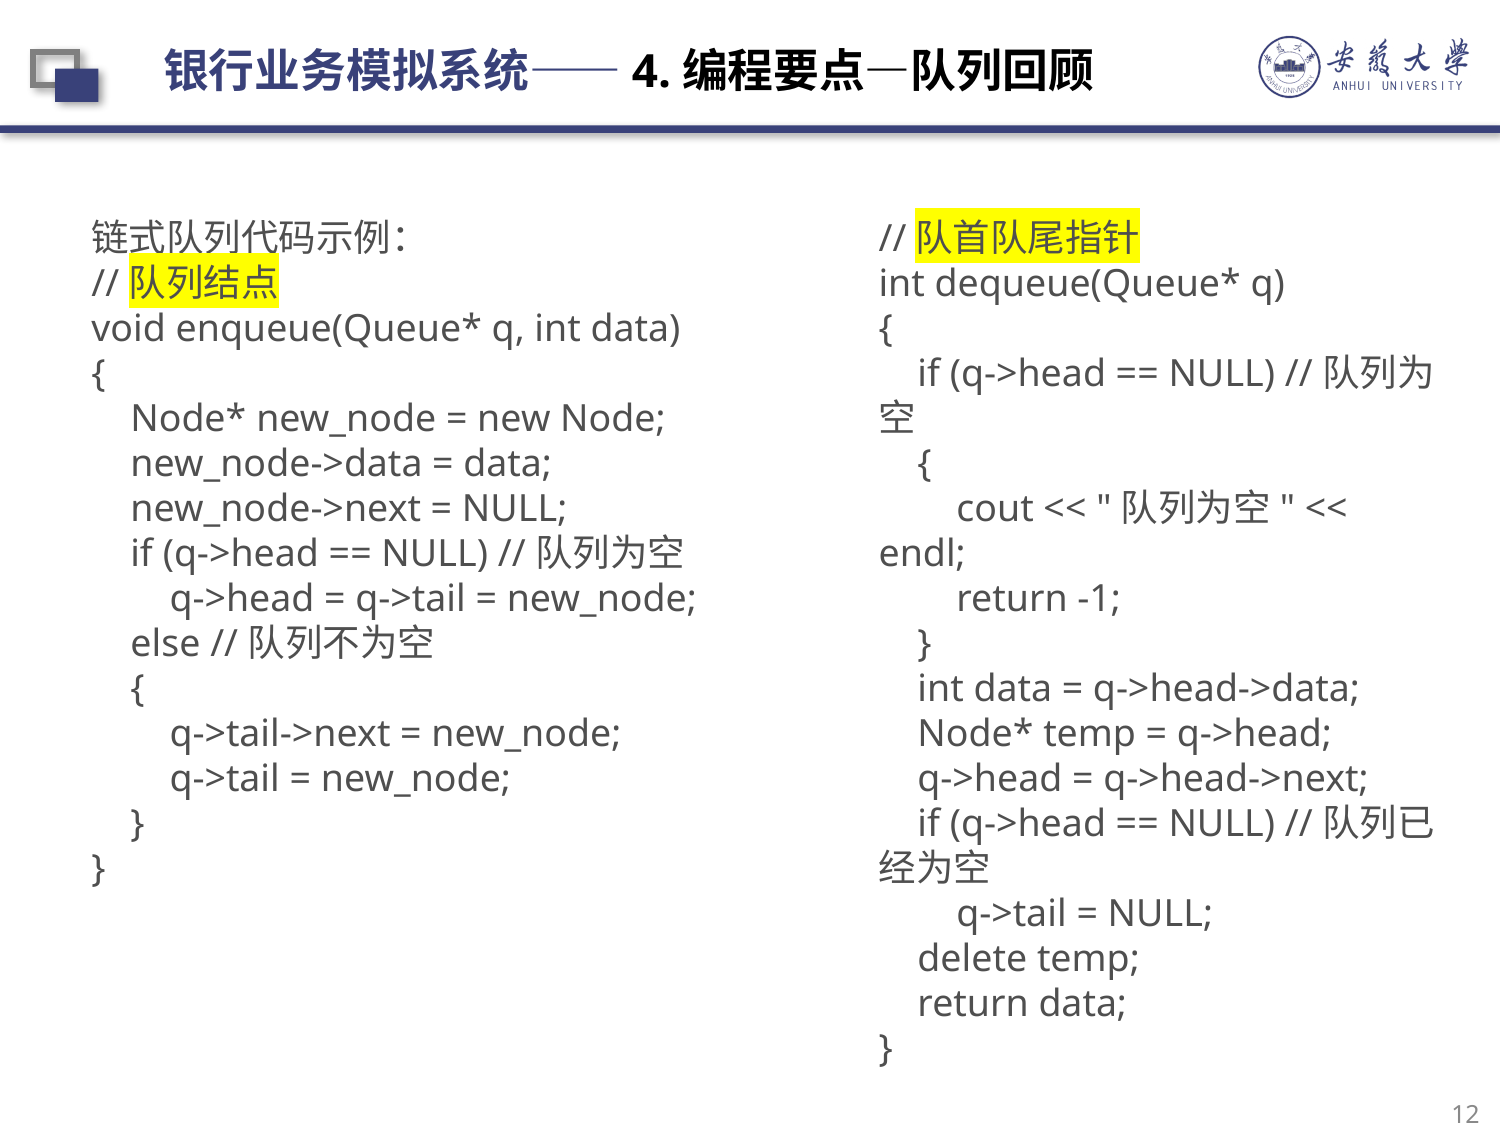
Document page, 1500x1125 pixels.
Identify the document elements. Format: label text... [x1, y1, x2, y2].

text_box 链式队列代码示例： //队列结点 void enqueue(Queue* q, int data) { Node* new_node = new Node; new_node->data = data; new_node->next = NULL; if (q->head == NULL) //队列为空 q->head = q->tail = new_node; else //队列不为空 { q->tail->next = new_node; q->tail = new_node; } } [76, 206, 786, 897]
text_box 银行业务模拟系统——4.编程要点—队列回顾 [148, 34, 1109, 104]
text_box 12 [1157, 1085, 1495, 1125]
text_box //队首队尾指针 int dequeue(Queue* q) { if (q->head == NULL) //队列为空 { cout << "队列为空" << endl; return -1; } int data = q->head->data; Node* temp = q->head; q->head = q->head->next; if (q->head == NULL) //队列已经为空 q->tail = NULL; delete temp; return data; } [863, 206, 1455, 1077]
picture [1256, 30, 1480, 102]
